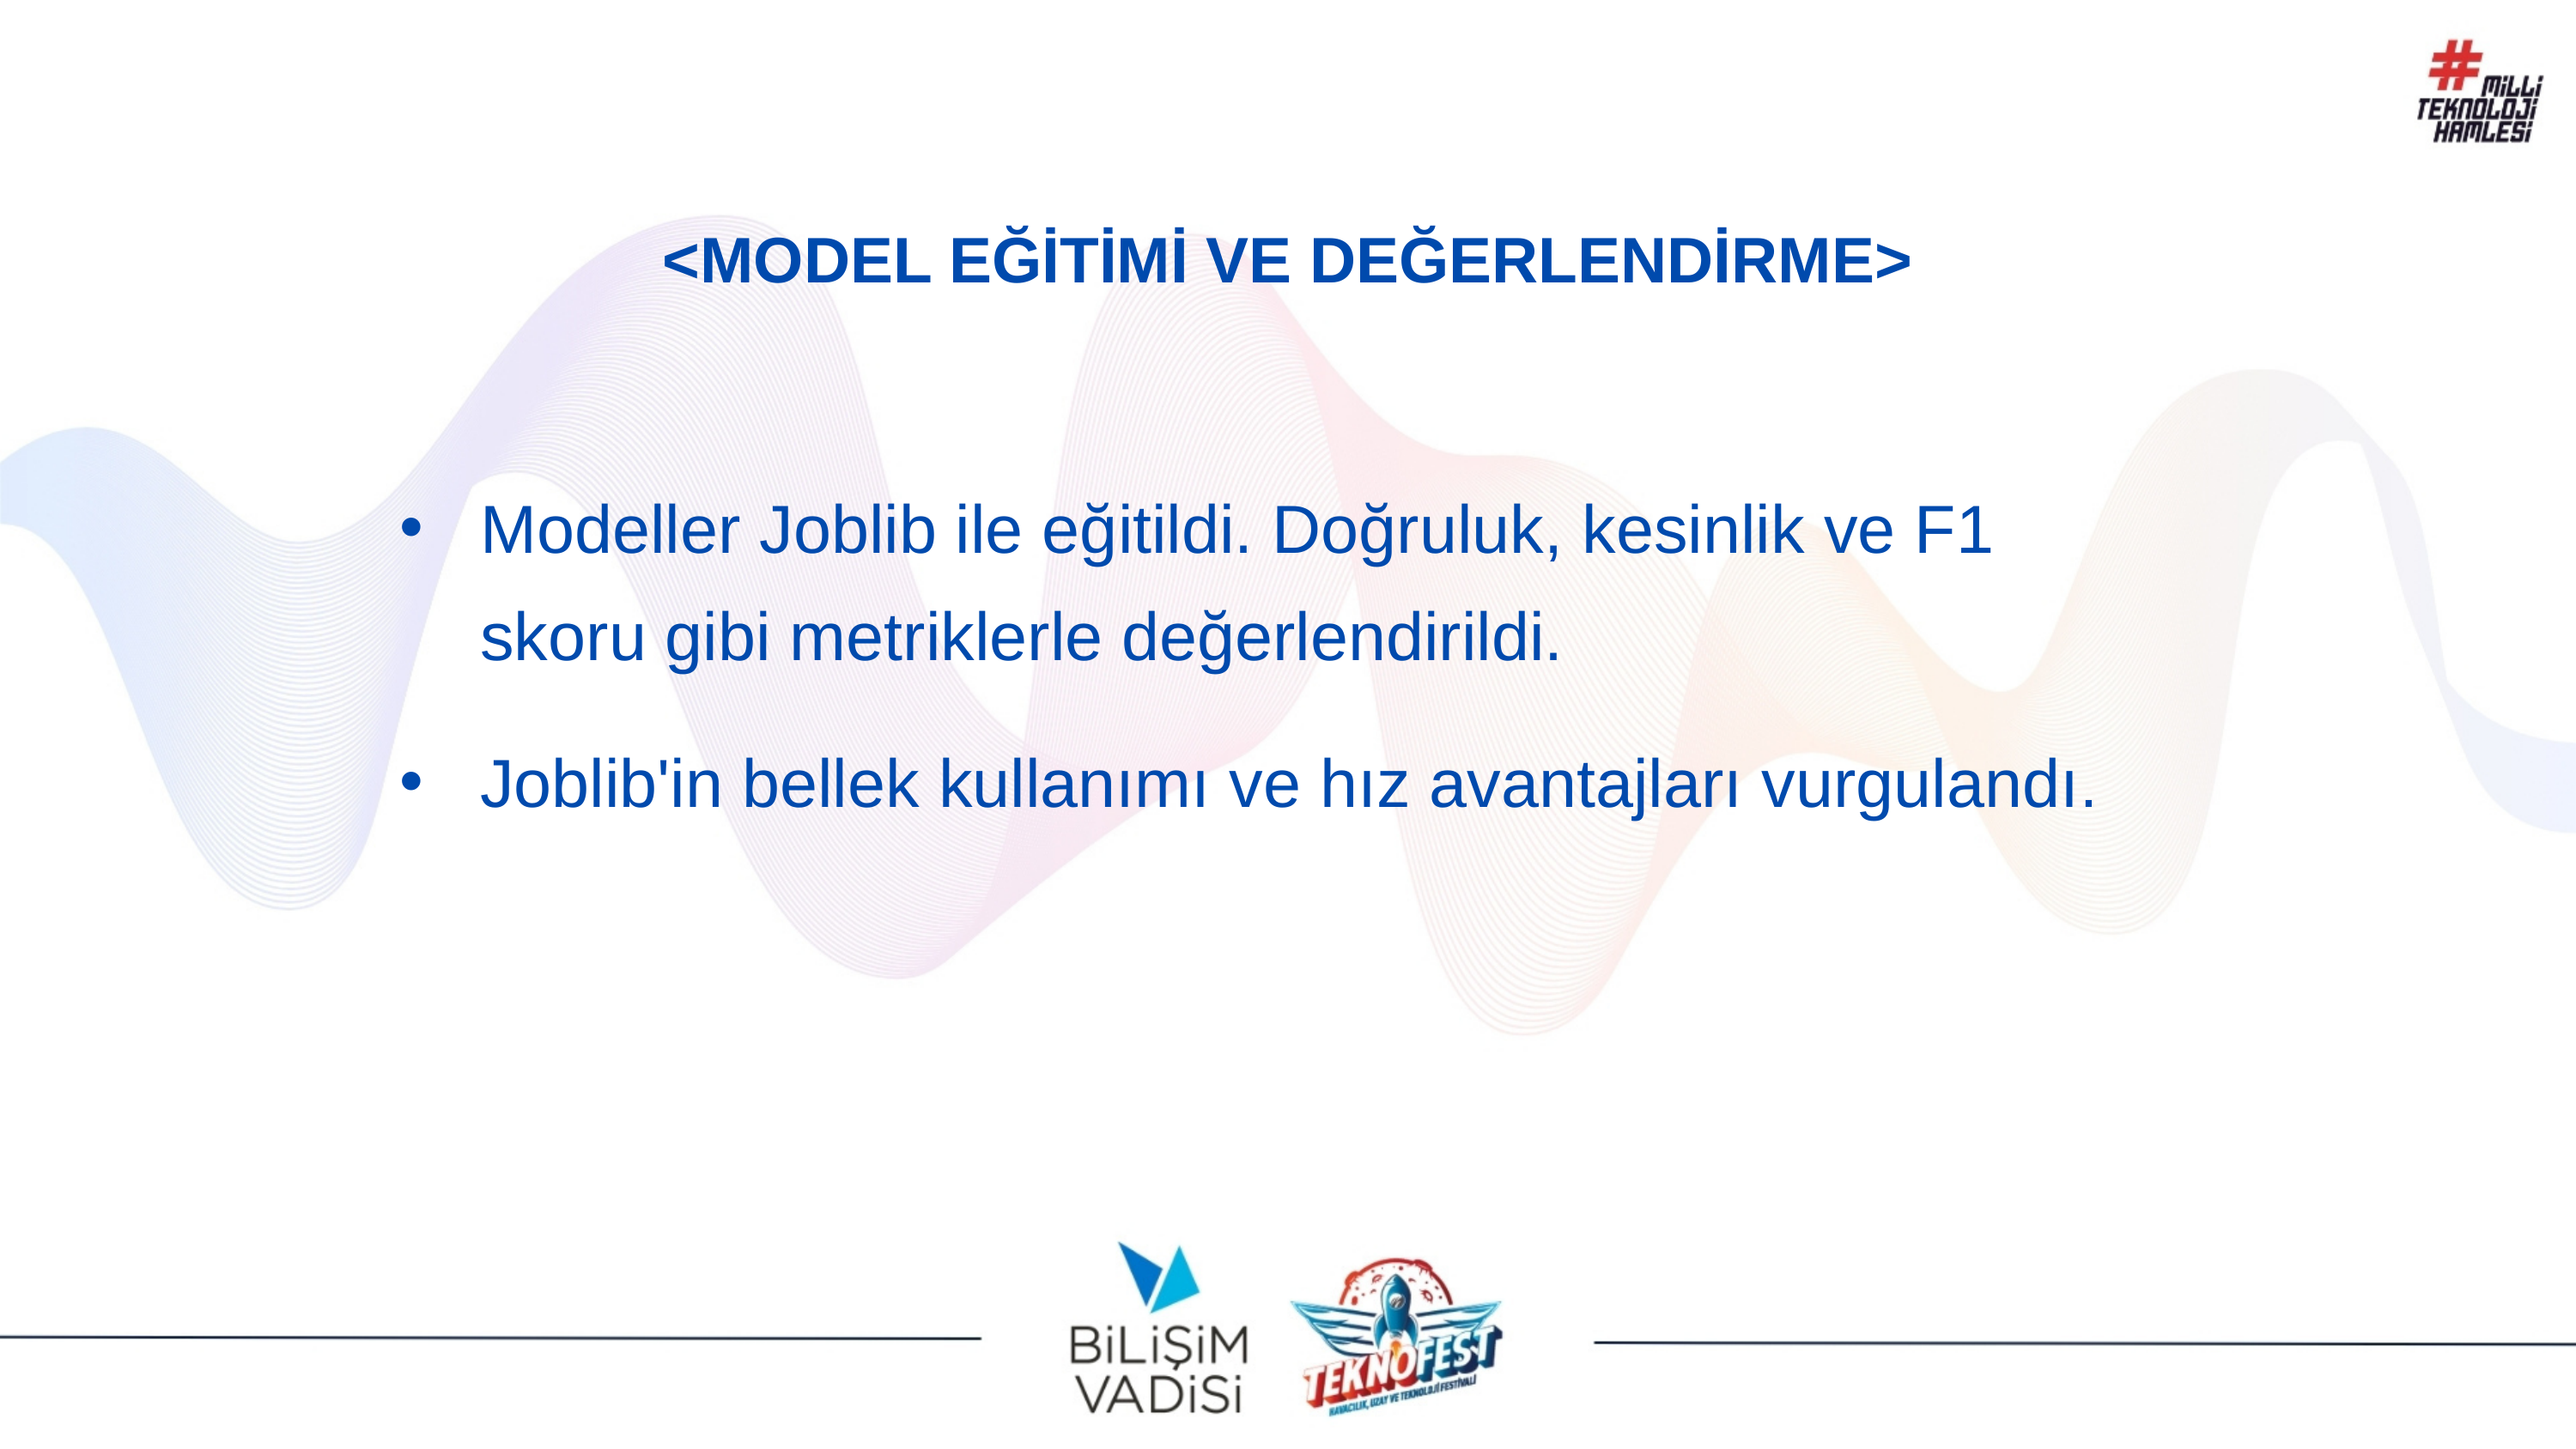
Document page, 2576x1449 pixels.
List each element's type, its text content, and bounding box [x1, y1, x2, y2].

text_box Modeller Joblib ile eğitildi. Doğruluk, kesinlik ve F1 skoru gibi metriklerle değerlendirildi. Joblib'in bellek kullanımı ve hız avantajları vurgulandı. [399, 458, 2112, 765]
text_box [0, 0, 2576, 1449]
text_box <MODEL EĞİTİMİ VE DEĞERLENDİRME> [661, 187, 1914, 272]
